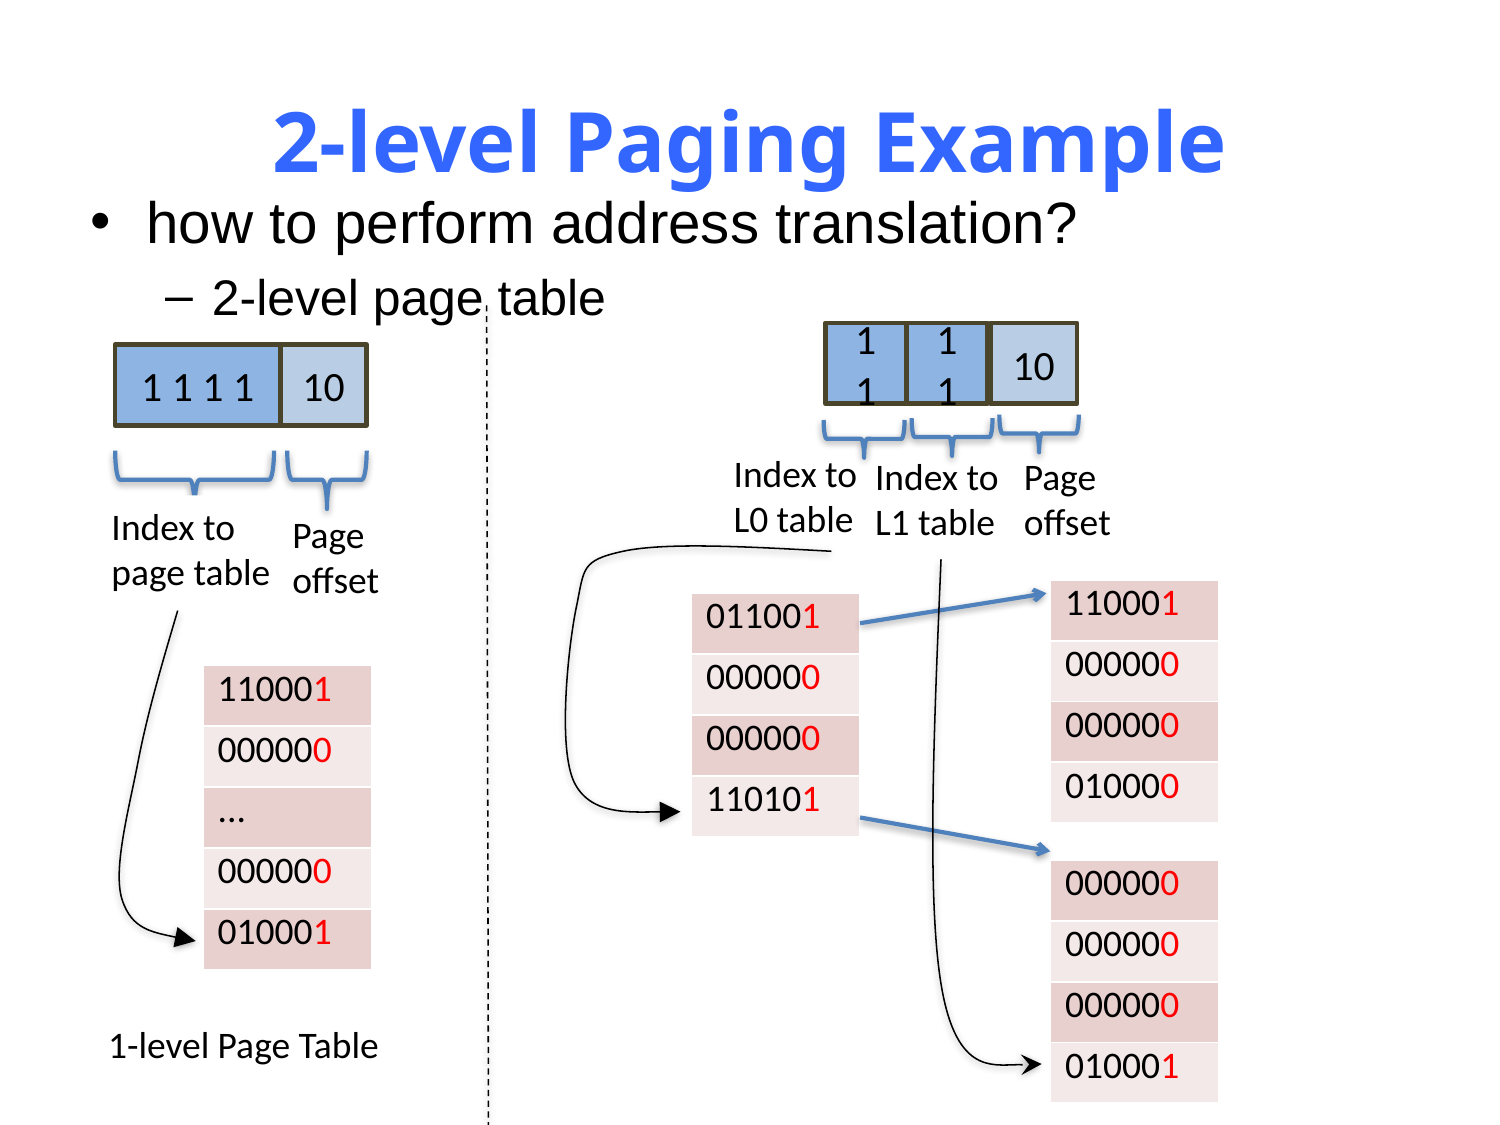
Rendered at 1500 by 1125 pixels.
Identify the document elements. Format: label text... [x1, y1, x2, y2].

text_box 10 [989, 321, 1079, 406]
table_cell 010000 [1051, 763, 1218, 822]
text_box [117, 609, 196, 948]
text_box [937, 559, 948, 591]
table_cell 000000 [1051, 642, 1218, 701]
table_cell 010001 [204, 910, 371, 969]
text_box [909, 418, 995, 445]
text_box [930, 631, 993, 815]
table_cell 000000 [1051, 922, 1218, 981]
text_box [859, 593, 1047, 624]
text_box [563, 543, 832, 823]
text_box 1 1 [904, 321, 989, 406]
text_box [930, 860, 1042, 1076]
table_cell 000000 [1051, 983, 1218, 1042]
table_header 011001 [778, 594, 859, 653]
text_box 1 1 1 1 [113, 343, 278, 428]
text_box Index to L1 table [860, 445, 1014, 551]
table_cell 000000 [743, 655, 859, 714]
text_box [997, 414, 1081, 445]
table_cell 000000 [1051, 702, 1218, 761]
text_box 10 [278, 343, 369, 428]
table_header 110001 [1051, 581, 1218, 640]
text_box Index to L0 table [718, 442, 873, 548]
text_box [285, 450, 369, 503]
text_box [859, 817, 1051, 852]
table_cell ... [204, 788, 371, 847]
table_header 110001 [204, 666, 371, 725]
text_box [113, 450, 277, 495]
table_cell 000000 [204, 727, 371, 786]
title 2-level Paging Example [75, 45, 1425, 178]
list how to perform address translation? 2-level page table [75, 178, 1425, 360]
text_box Page offset [277, 503, 395, 609]
table_cell 110101 [692, 777, 859, 836]
text_box [821, 419, 906, 442]
text_box Page offset [1014, 445, 1126, 551]
table_cell 010001 [1051, 1043, 1218, 1102]
text_box 1-level Page Table [93, 1013, 395, 1074]
table_cell 000000 [204, 849, 371, 908]
table_header 000000 [1051, 861, 1218, 920]
text_box 1 1 [823, 321, 904, 406]
text_box Index to page table [96, 495, 286, 601]
table_cell 000000 [707, 716, 859, 775]
